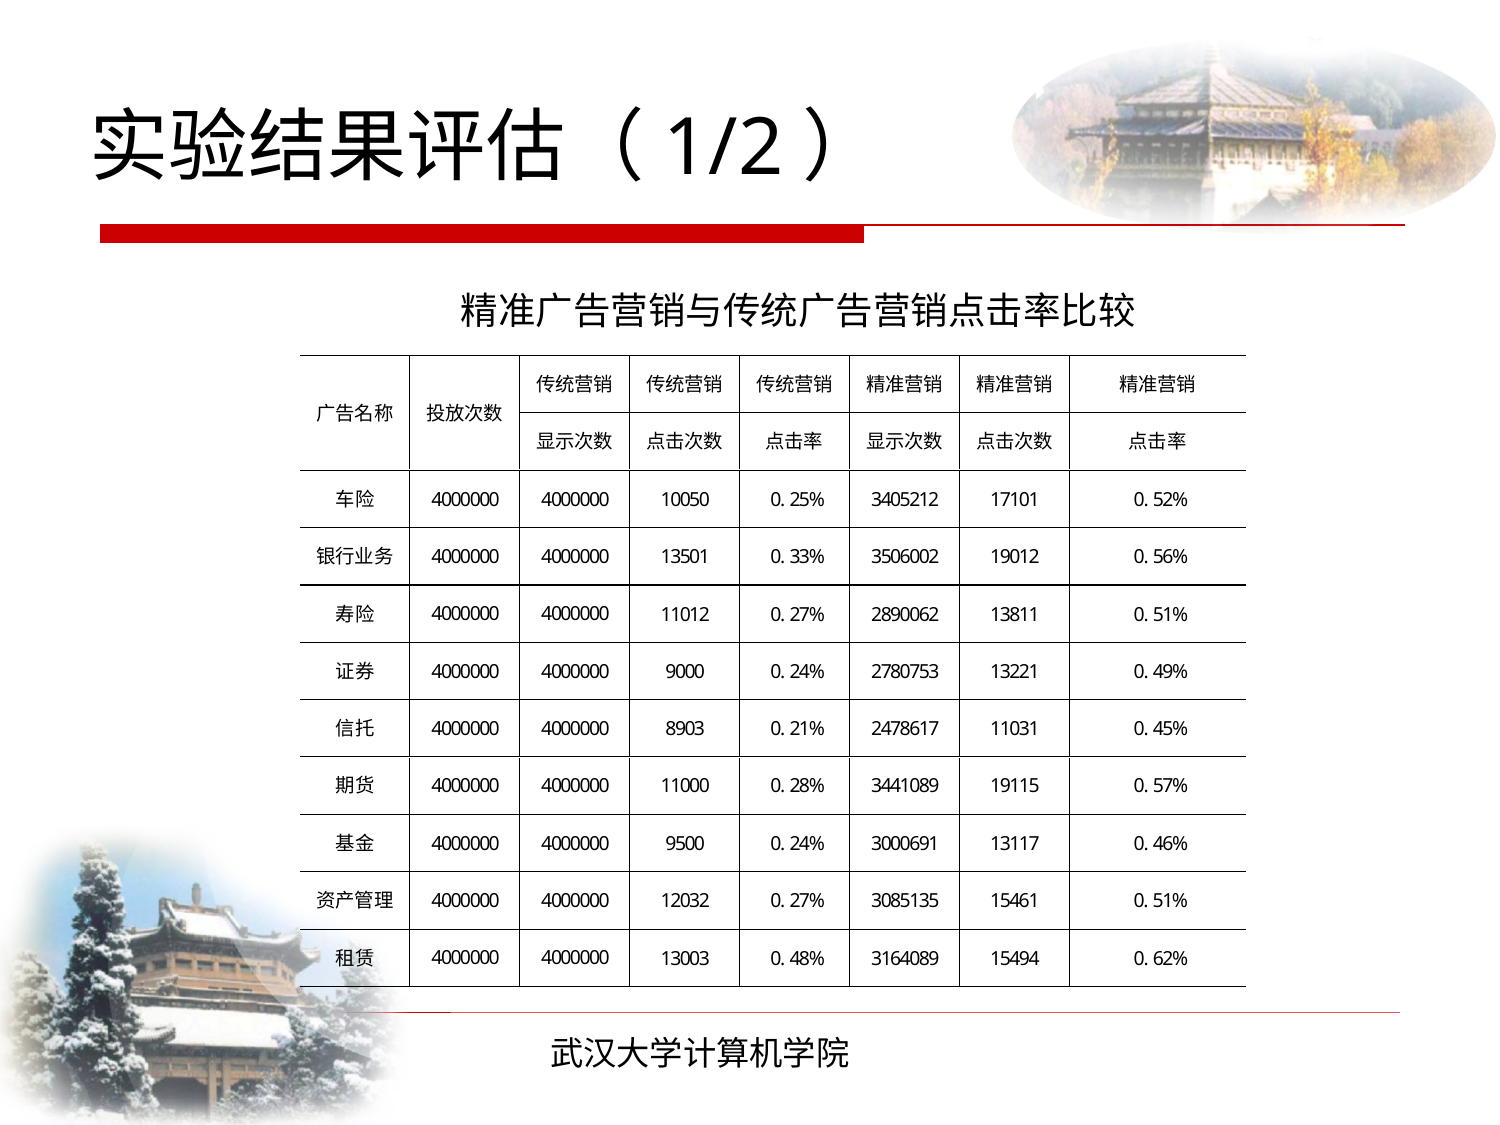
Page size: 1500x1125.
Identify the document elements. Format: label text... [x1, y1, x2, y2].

picture [1012, 34, 1496, 238]
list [299, 354, 1297, 1025]
title 实验结果评估（1/2） [75, 87, 1425, 233]
picture [0, 826, 408, 1125]
text_box 精准广告营销与传统广告营销点击率比较 [416, 279, 1180, 340]
footer 武汉大学计算机学院 [412, 1033, 988, 1103]
